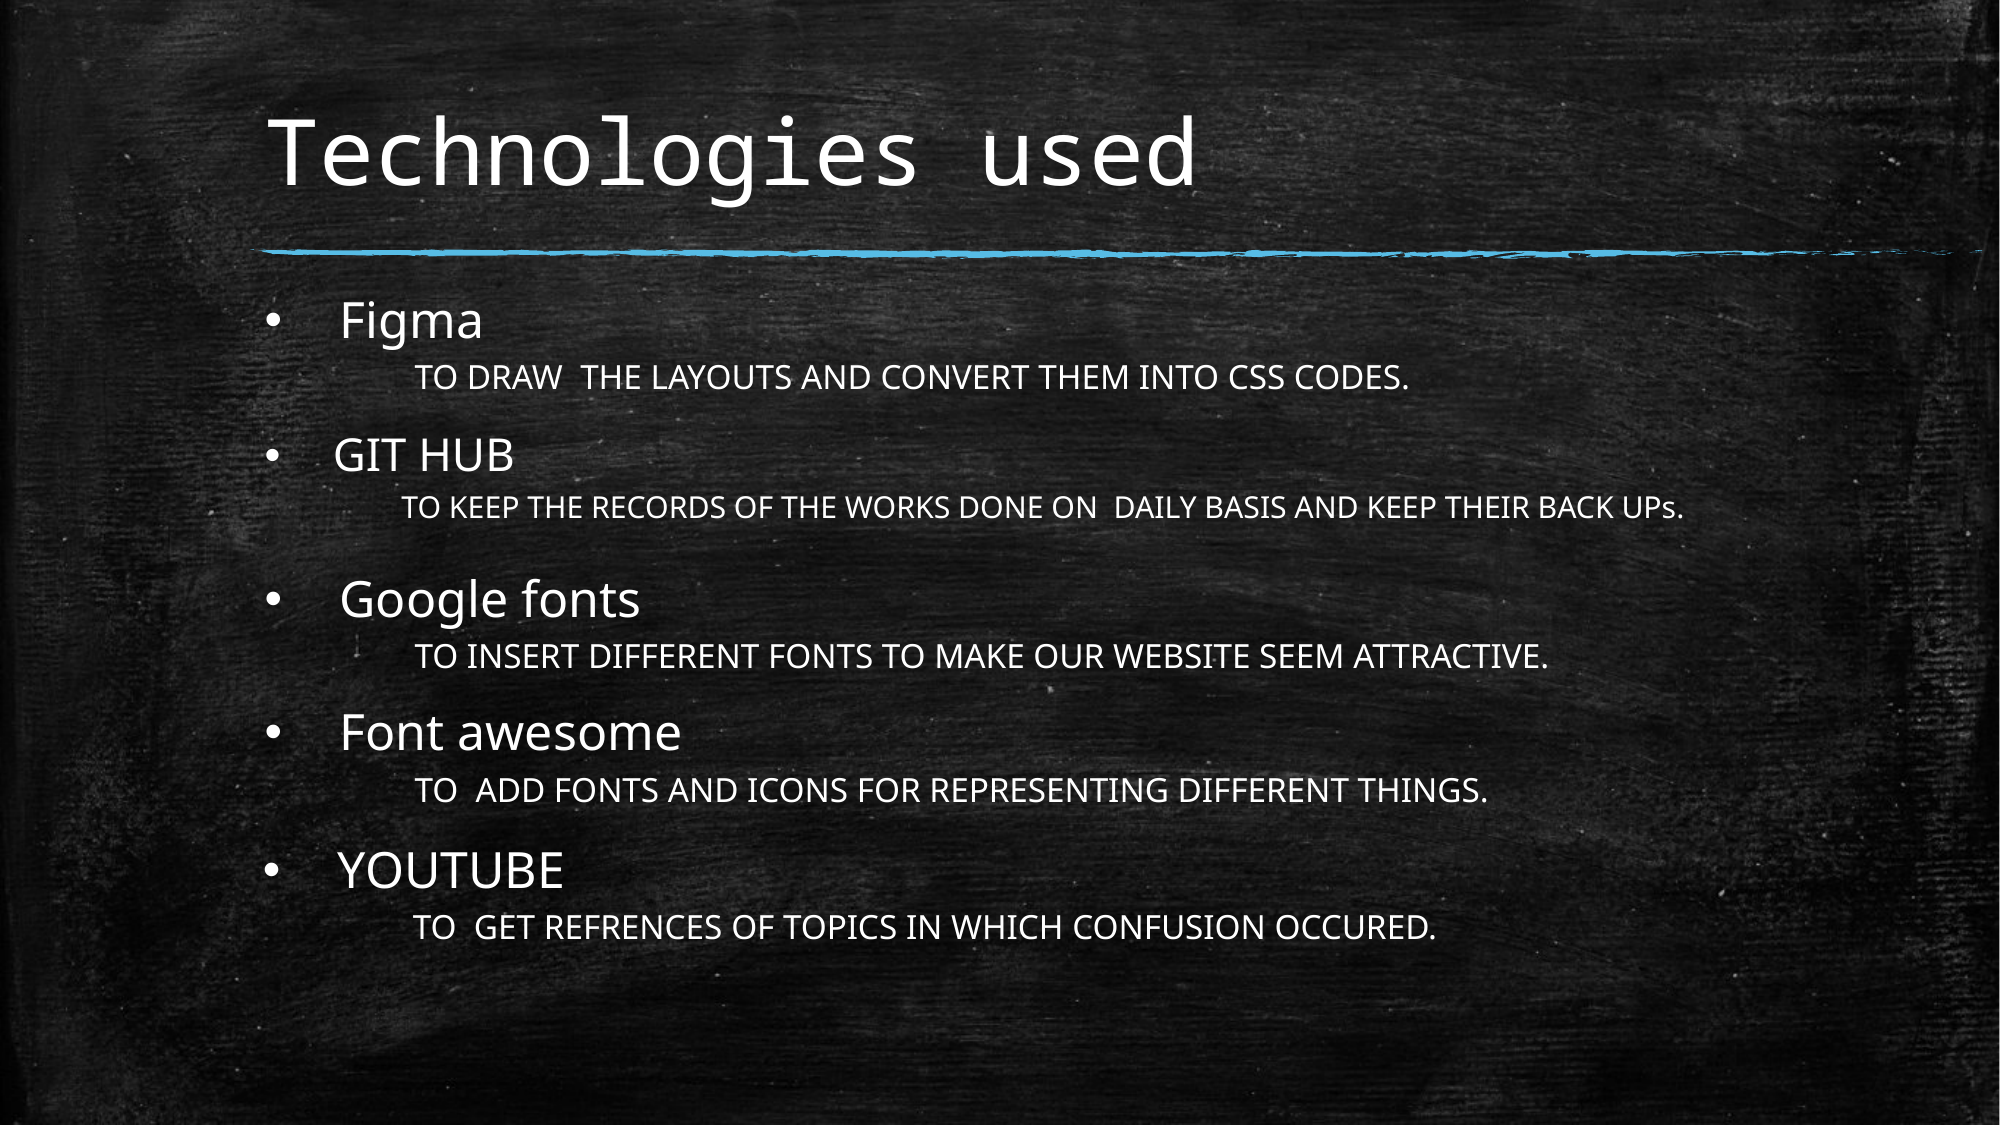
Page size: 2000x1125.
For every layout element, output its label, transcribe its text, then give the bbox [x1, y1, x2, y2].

title Technologies used [249, 112, 1750, 213]
text_box Figma TO DRAW THE LAYOUTS AND CONVERT THEM INTO CSS CODES. [249, 287, 1750, 424]
text_box Google fonts TO INSERT DIFFERENT FONTS TO MAKE OUR WEBSITE SEEM ATTRACTIVE. [249, 566, 1750, 699]
text_box GIT HUB TO KEEP THE RECORDS OF THE WORKS DONE ON DAILY BASIS AND KEEP THEIR BACK UPs. [249, 424, 1750, 563]
text_box Font awesome TO ADD FONTS AND ICONS FOR REPRESENTING DIFFERENT THINGS. [249, 699, 1750, 838]
text_box YOUTUBE TO GET REFRENCES OF TOPICS IN WHICH CONFUSION OCCURED. [247, 837, 1748, 975]
